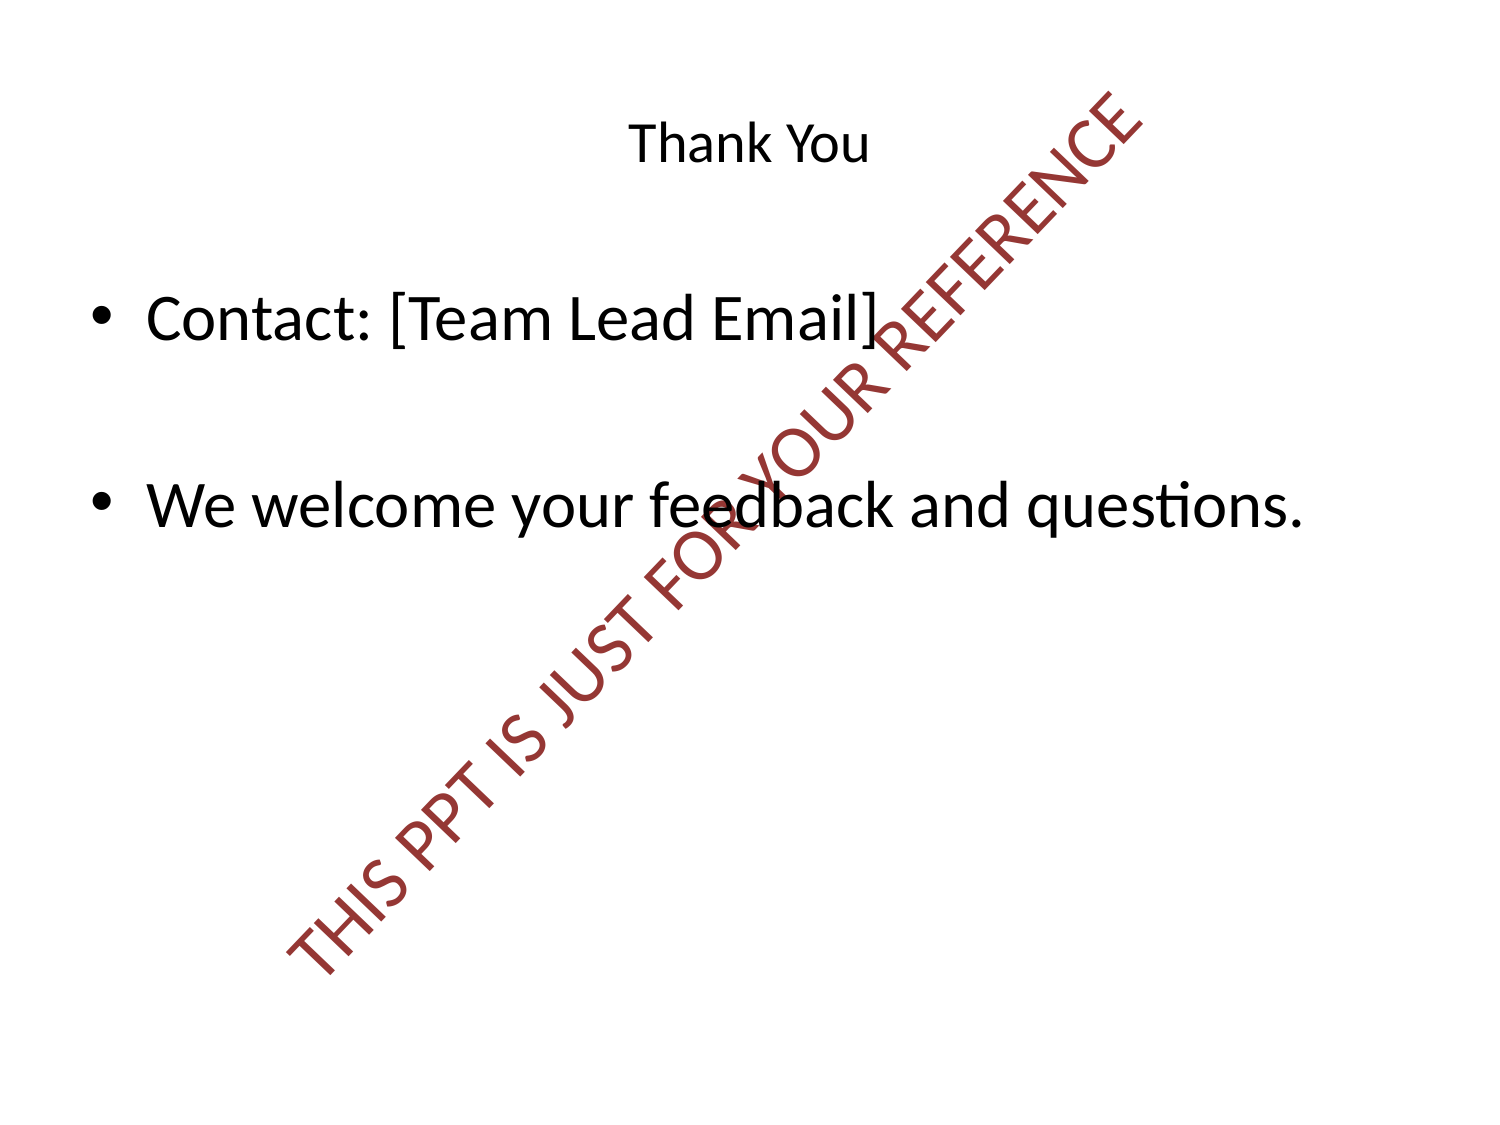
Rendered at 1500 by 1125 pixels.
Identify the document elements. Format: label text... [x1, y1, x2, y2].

list Contact: [Team Lead Email] We welcome your feedback and questions. [75, 266, 1425, 1009]
title Thank You [75, 45, 1425, 233]
